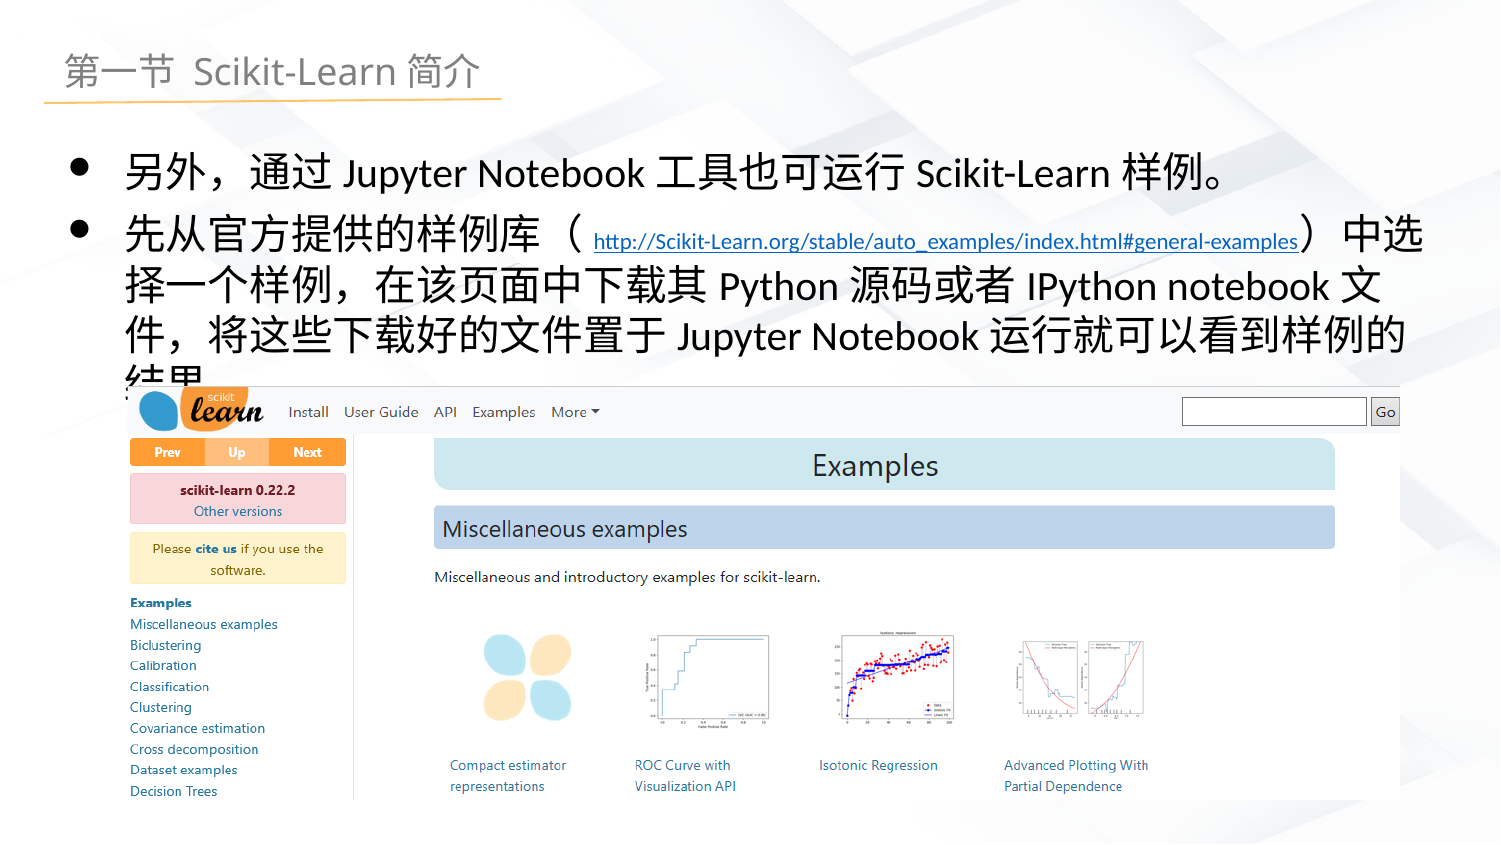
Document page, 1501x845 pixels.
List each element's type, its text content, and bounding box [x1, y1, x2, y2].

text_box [127, 386, 1400, 800]
text_box 另外，通过Jupyter Notebook工具也可运行Scikit-Learn样例。 先从官方提供的样例库（http://Scikit-Learn.org/stable/auto_examples/index.html#general-examples）中选择一个样例，在该页面中下载其Python源码或者IPython notebook文件，将这些下载好的文件置于Jupyter Notebook运行就可以看到样例的结果。 [53, 138, 1459, 479]
